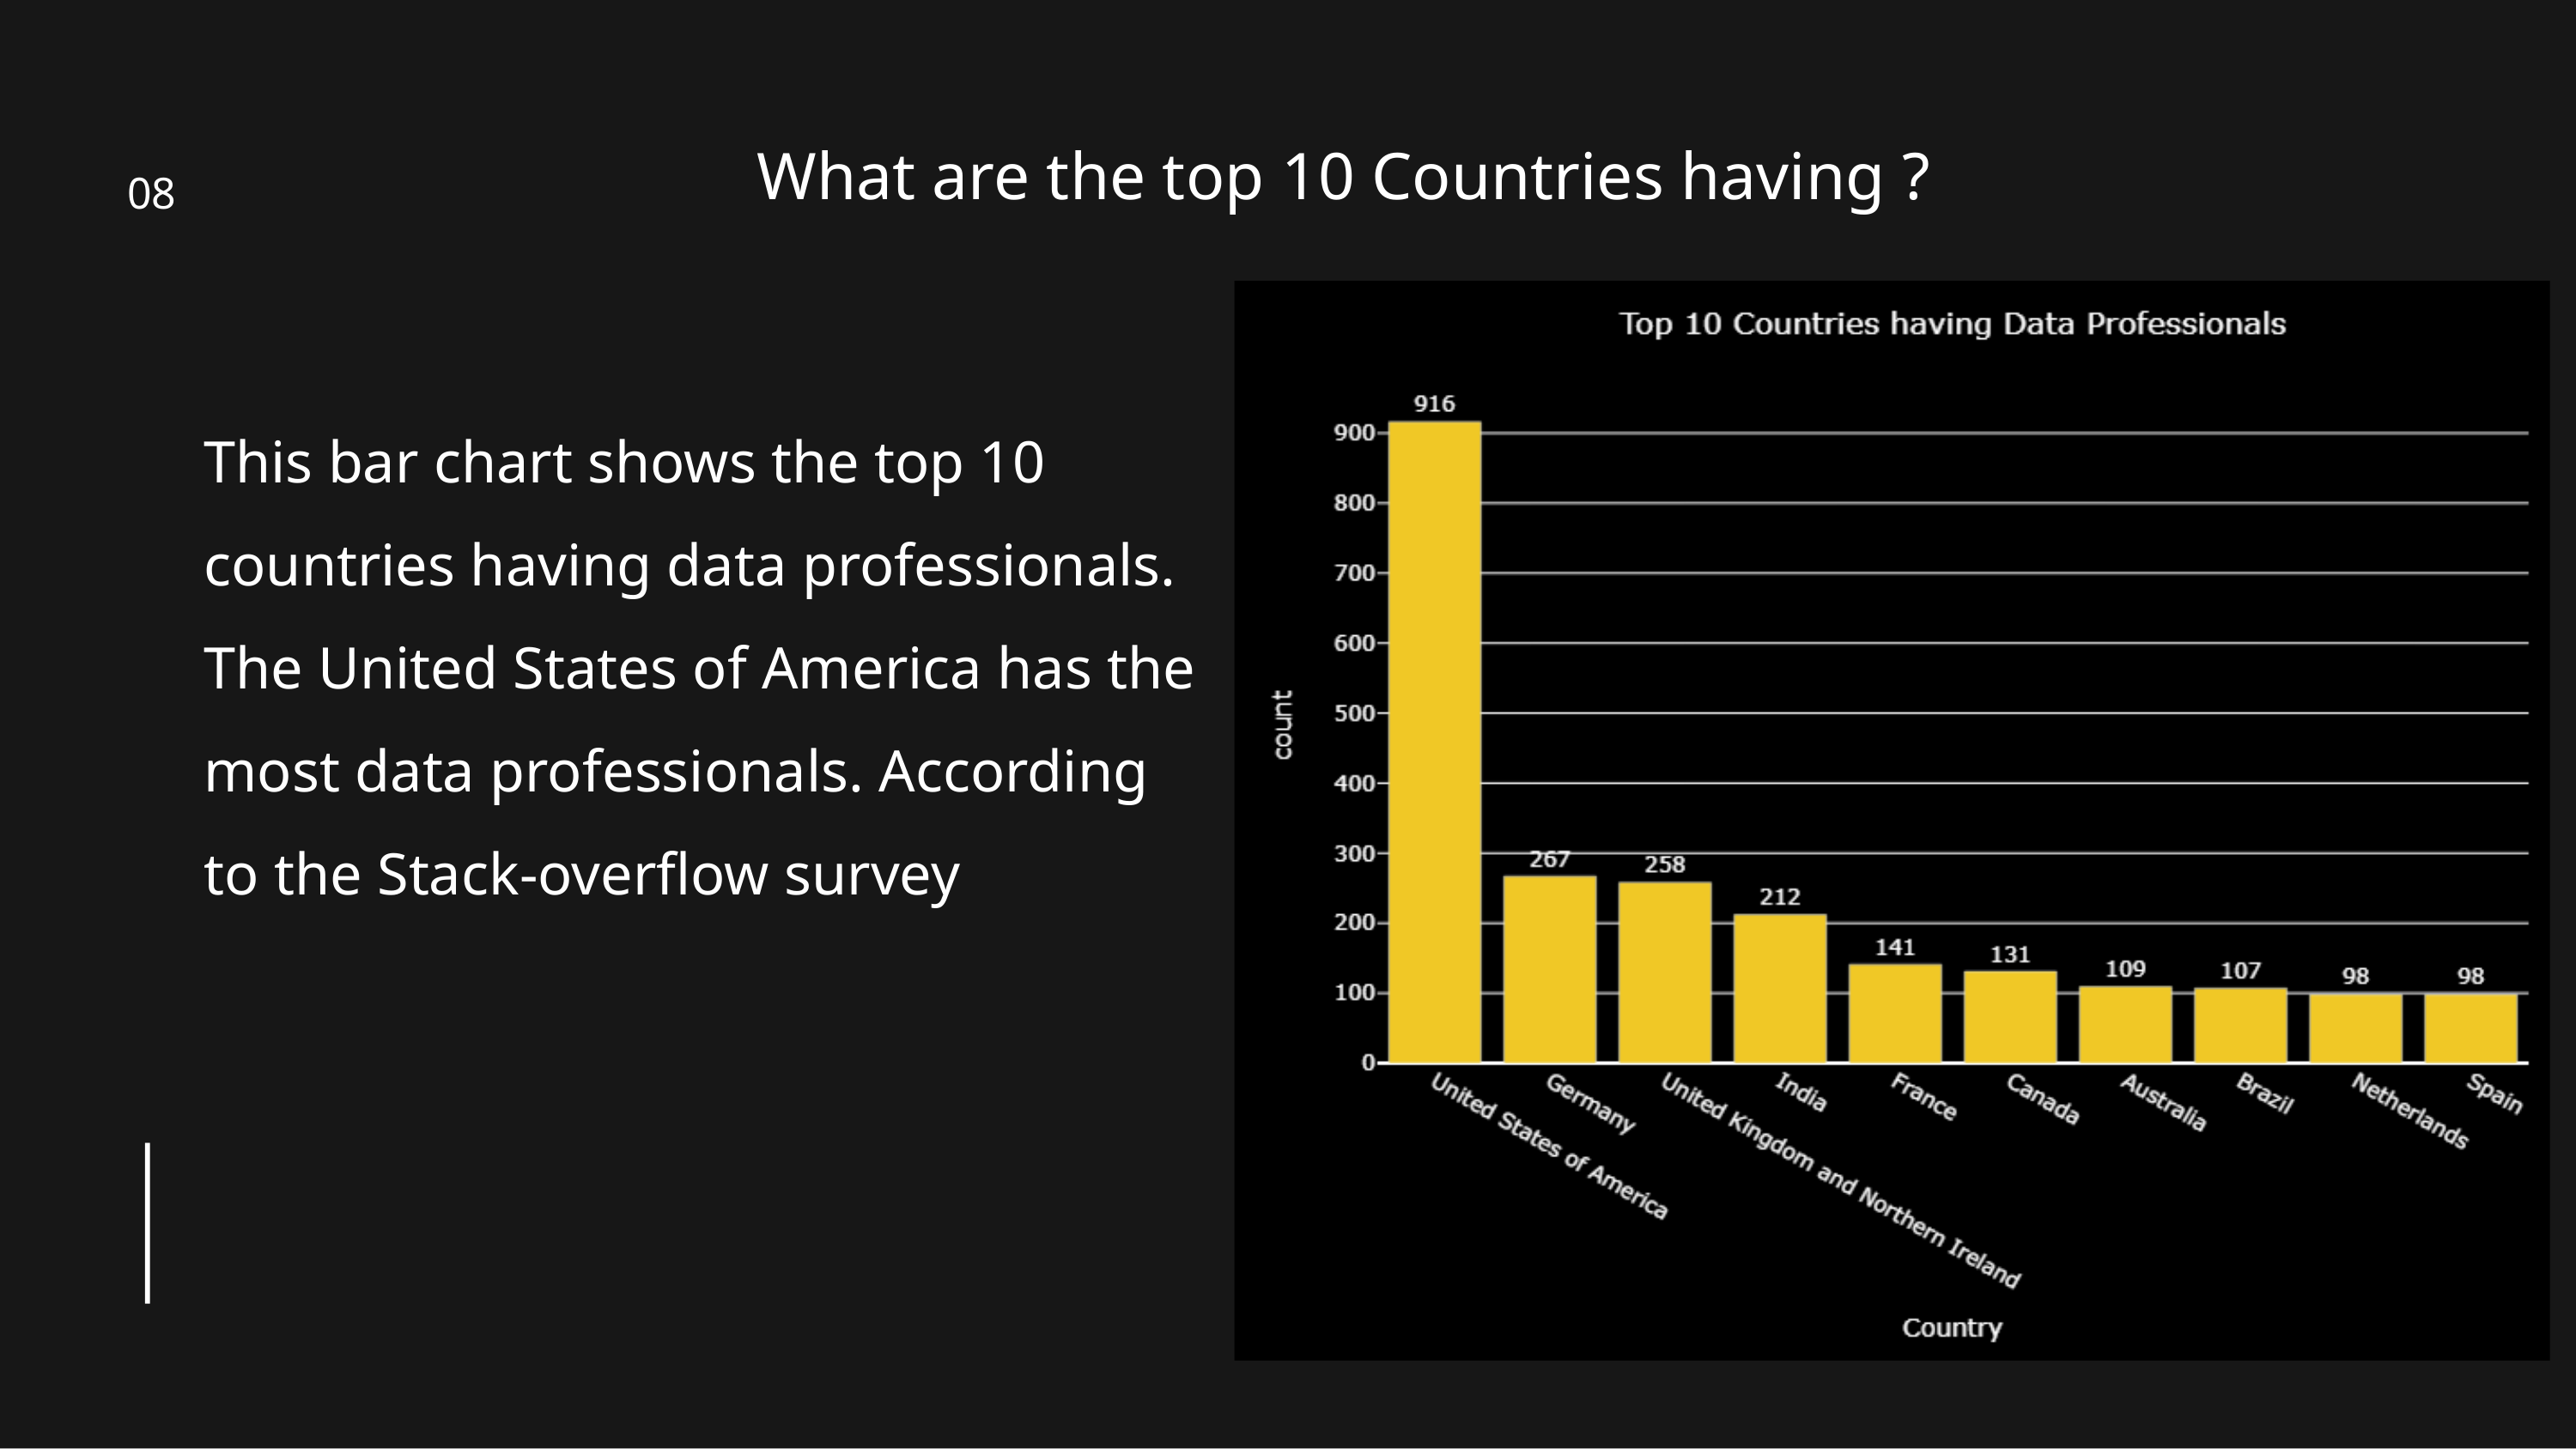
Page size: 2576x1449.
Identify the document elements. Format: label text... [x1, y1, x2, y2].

text_box [0, 0, 2576, 1449]
picture [1234, 281, 2550, 1361]
text_box [144, 1143, 150, 1304]
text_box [204, 96, 2443, 904]
text_box 08 [127, 157, 197, 218]
